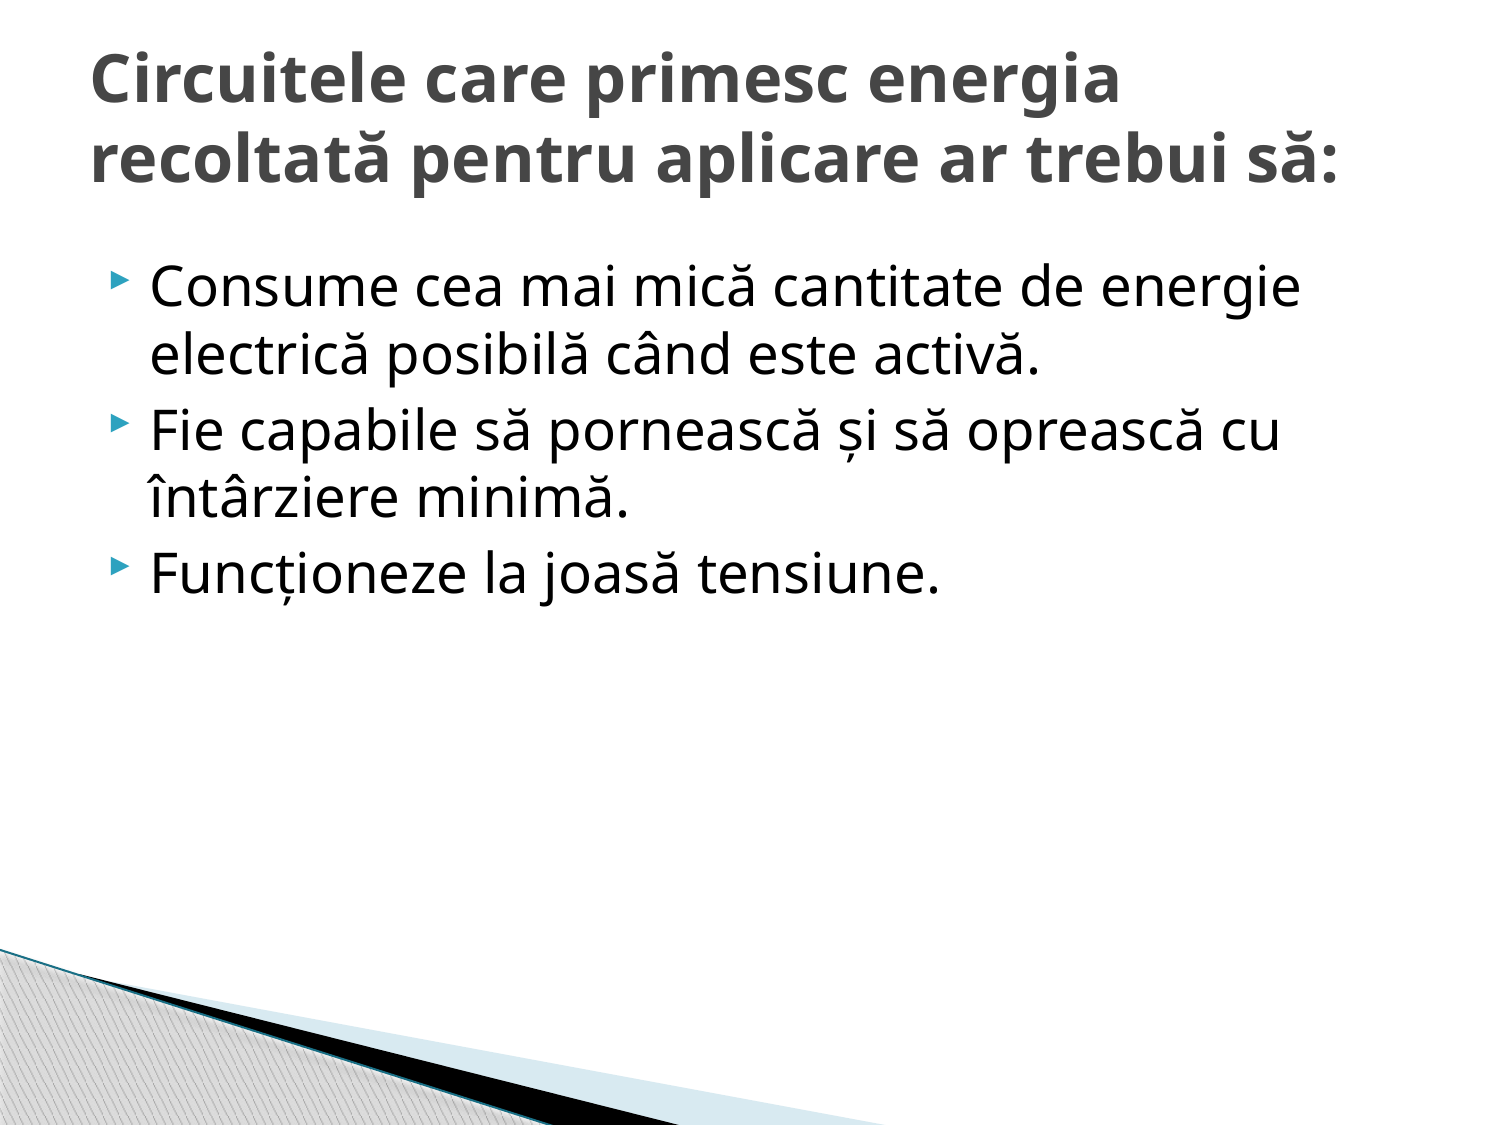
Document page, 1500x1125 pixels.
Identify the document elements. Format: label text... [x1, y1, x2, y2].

title Circuitele care primesc energia recoltată pentru aplicare ar trebui să: [75, 62, 1425, 250]
list Consume cea mai mică cantitate de energie electrică posibilă când este activă. Fie capabile să pornească și să oprească cu întârziere minimă. Funcționeze la joasă tensiune. [75, 250, 1425, 986]
